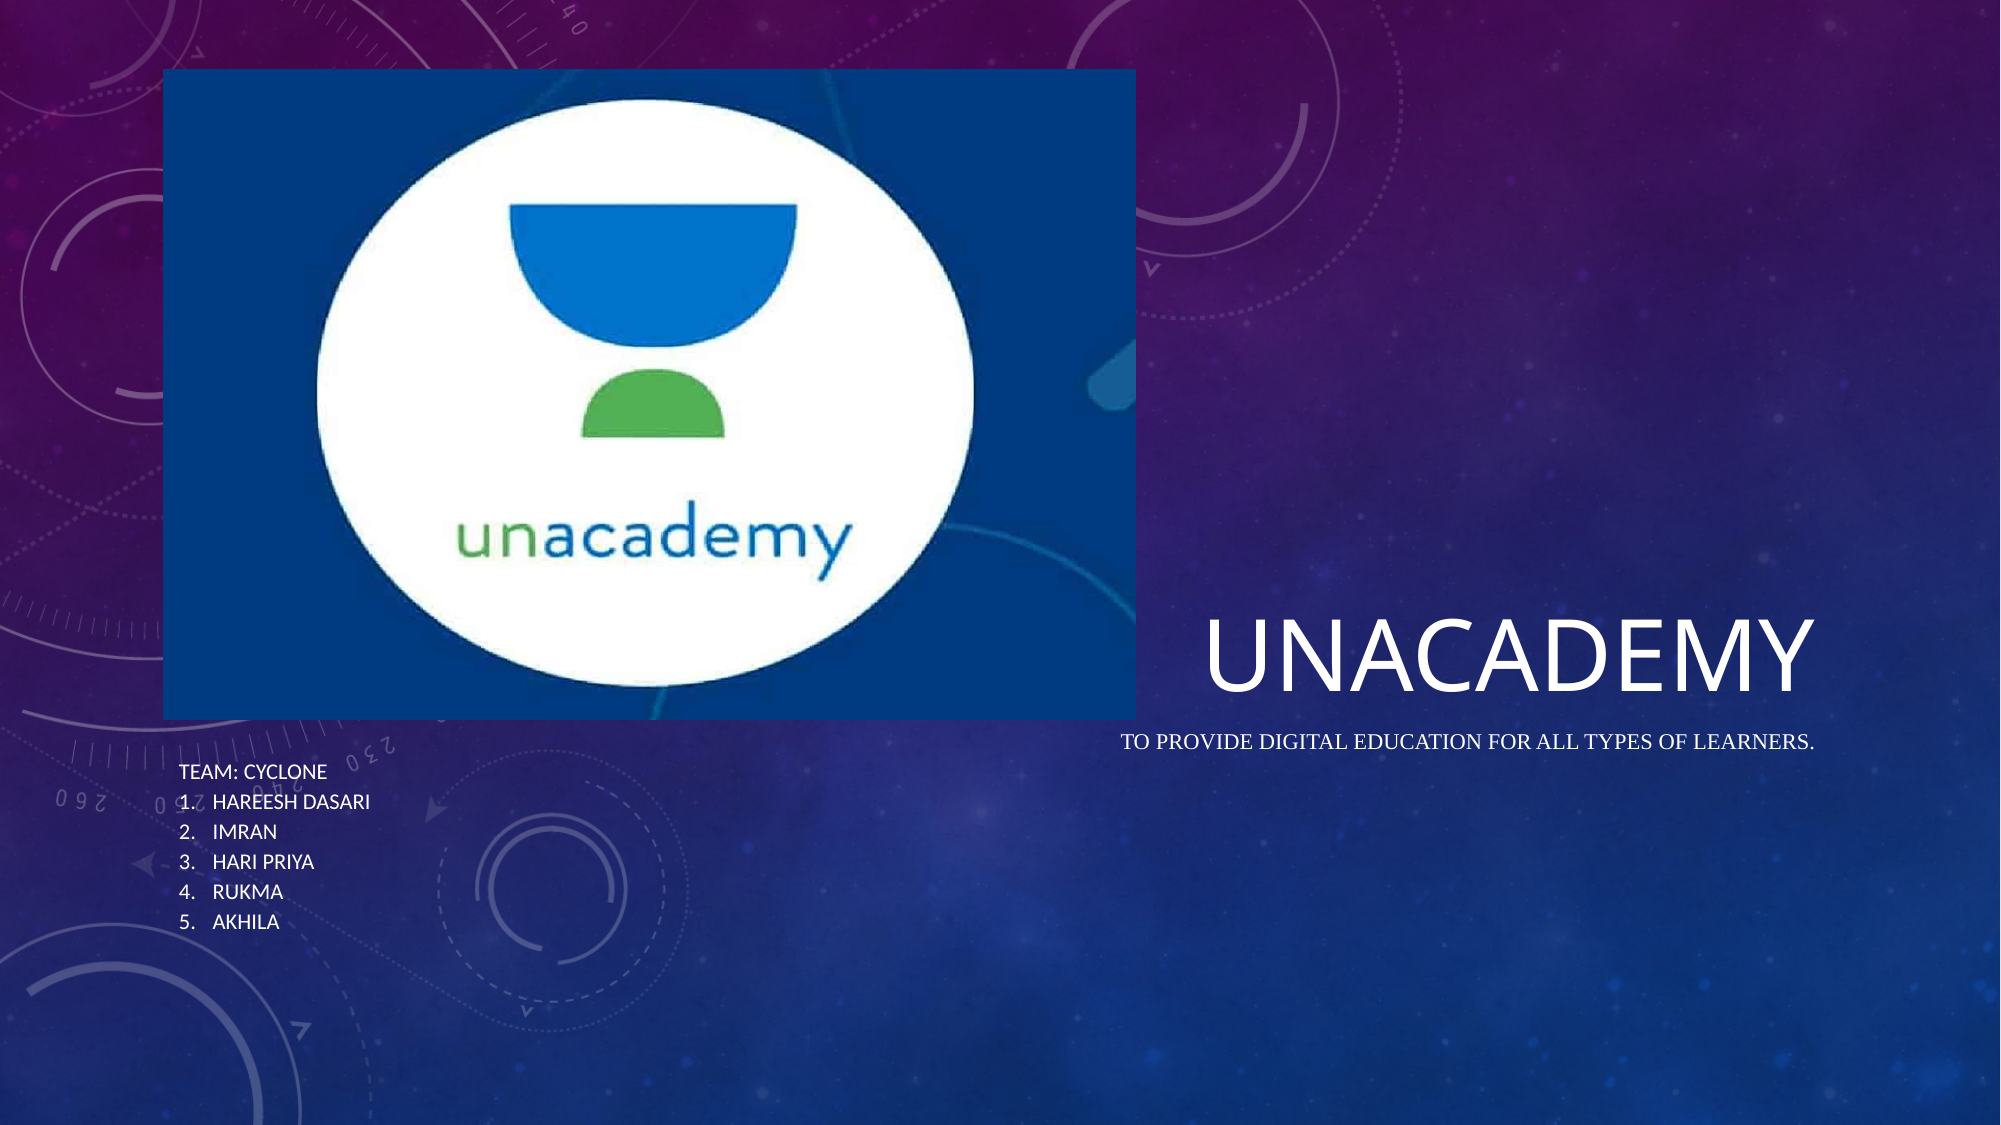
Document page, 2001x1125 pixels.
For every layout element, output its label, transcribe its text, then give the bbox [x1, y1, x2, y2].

picture [0, 0, 2001, 1125]
subtitle To provide digital education for all types of learners. Team: Cyclone Hareesh Dasari Imran Hari Priya Rukma Akhila [163, 719, 1831, 950]
title UnAcademy [1142, 322, 1831, 719]
